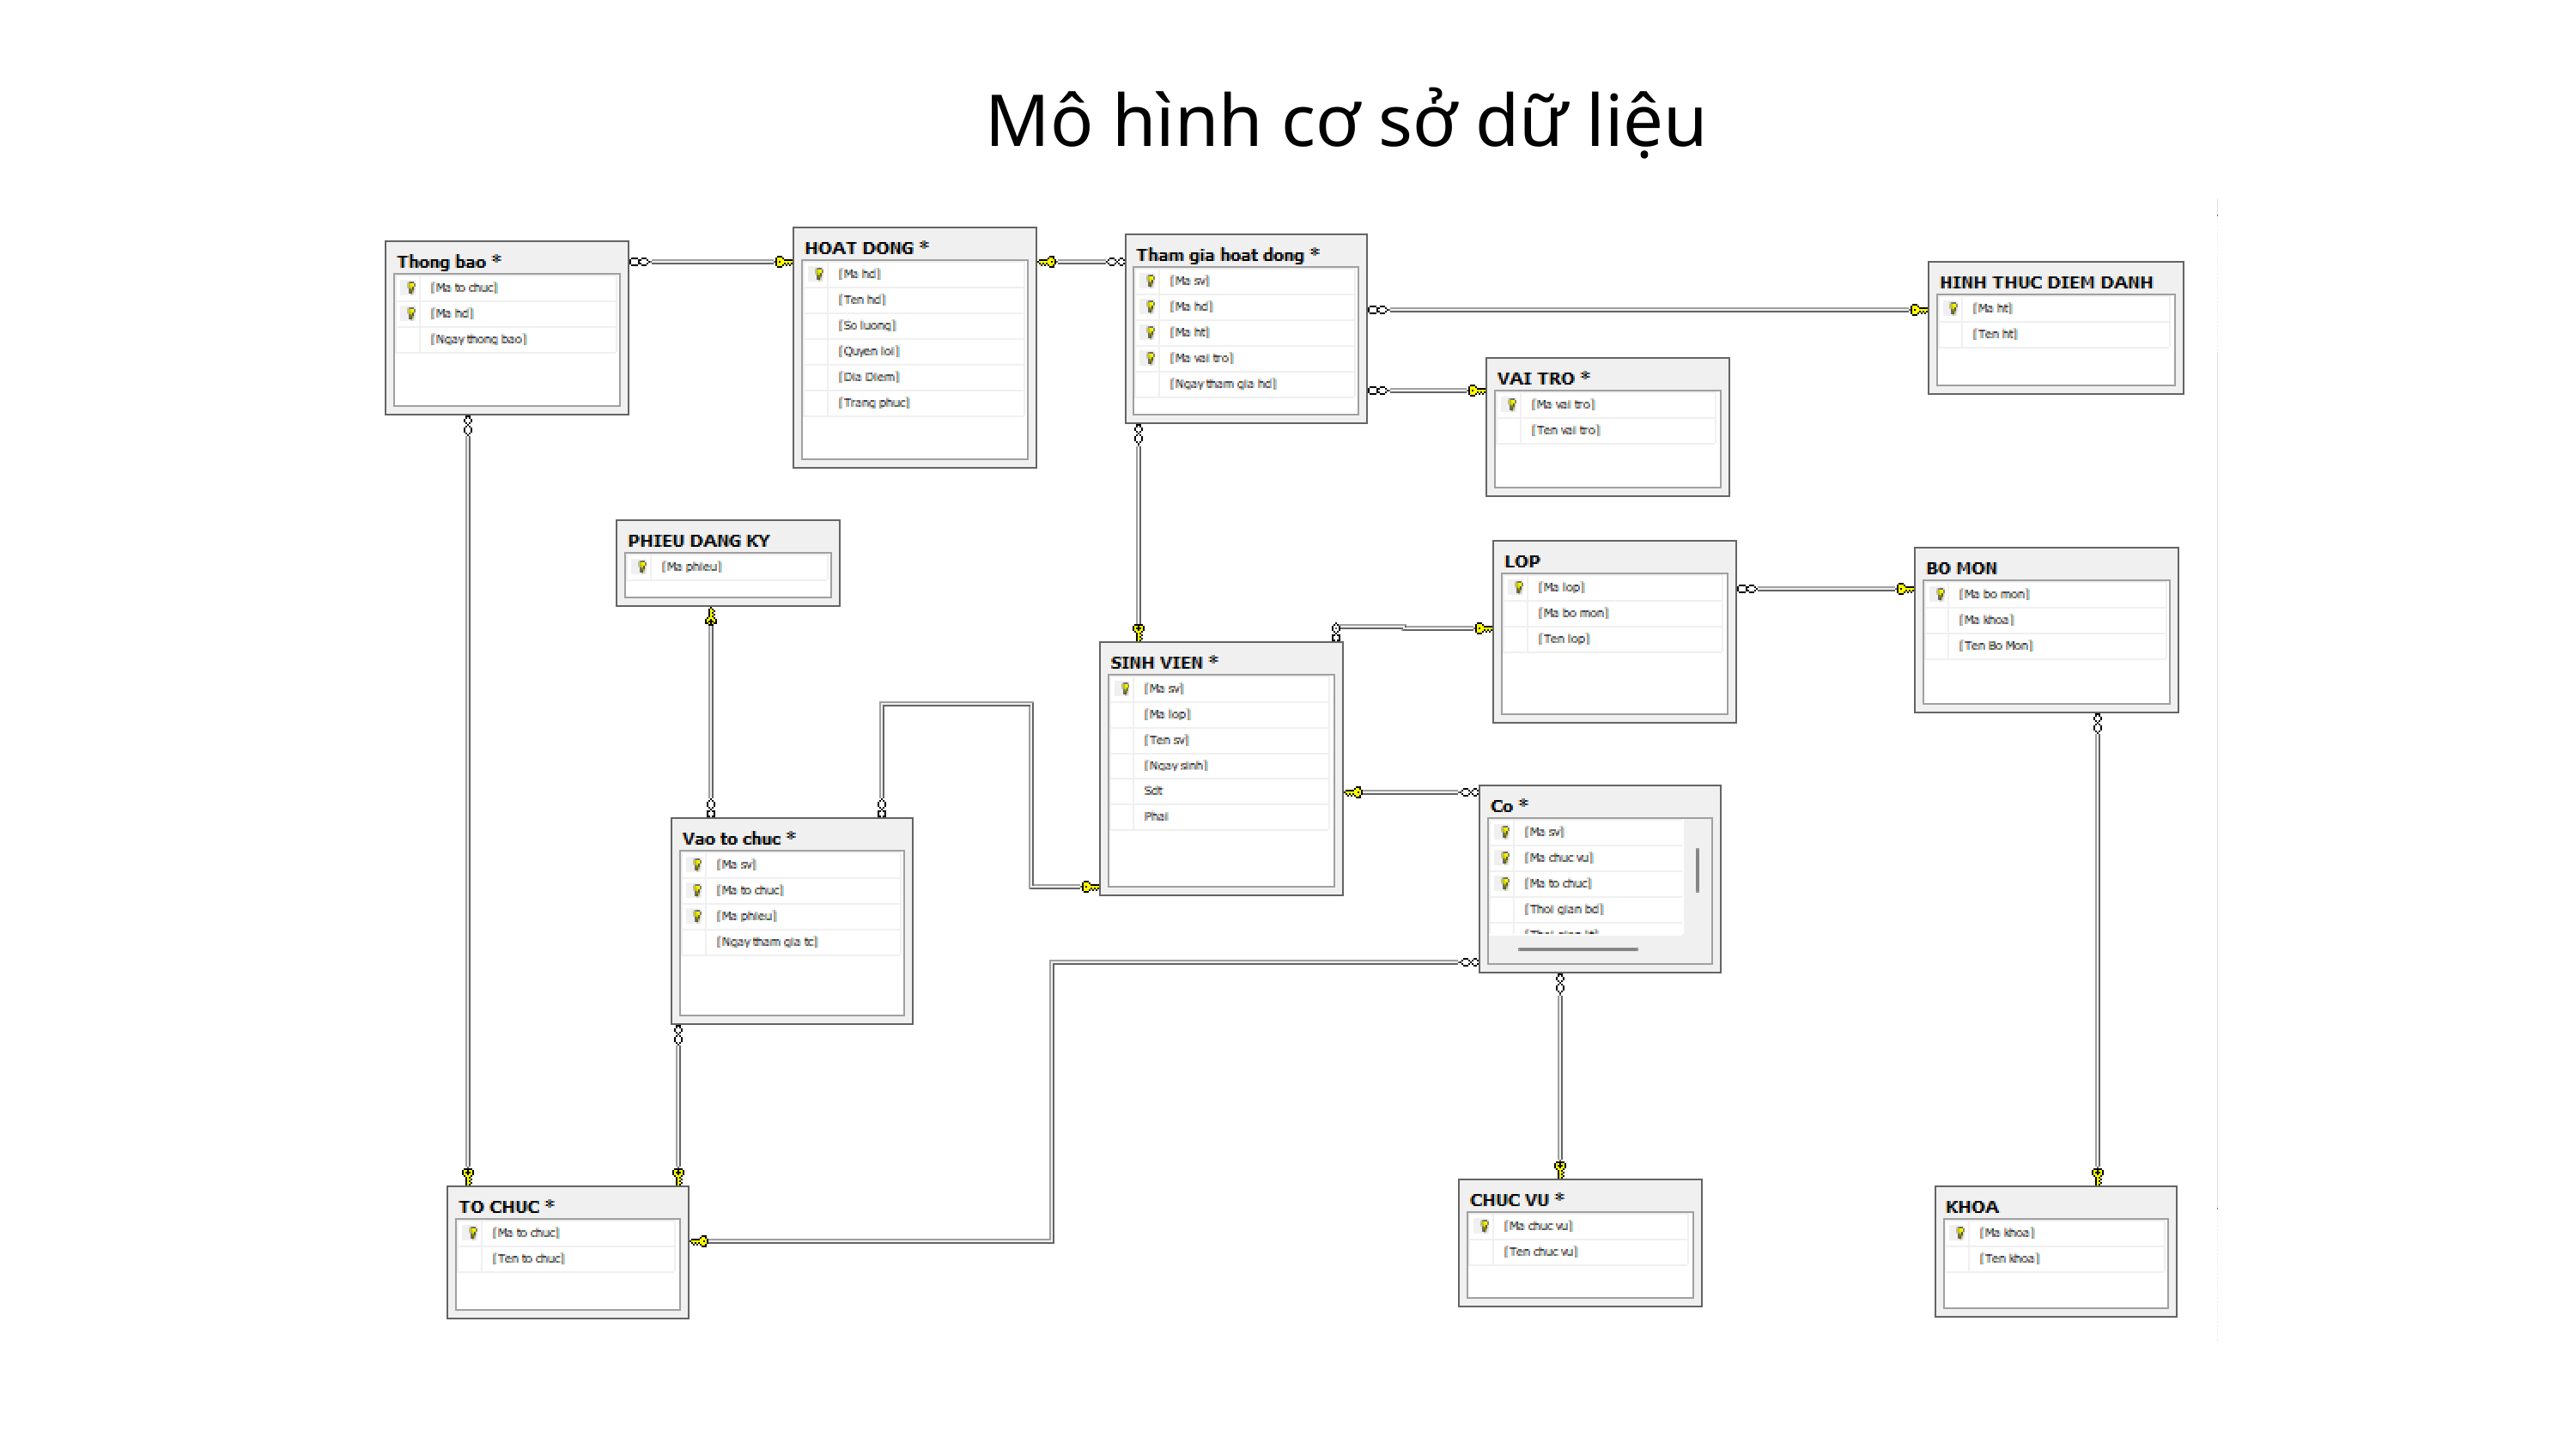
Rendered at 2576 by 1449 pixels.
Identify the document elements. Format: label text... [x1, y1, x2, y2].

picture [311, 197, 2218, 1341]
text_box Mô hình cơ sở dữ liệu [781, 68, 1912, 168]
